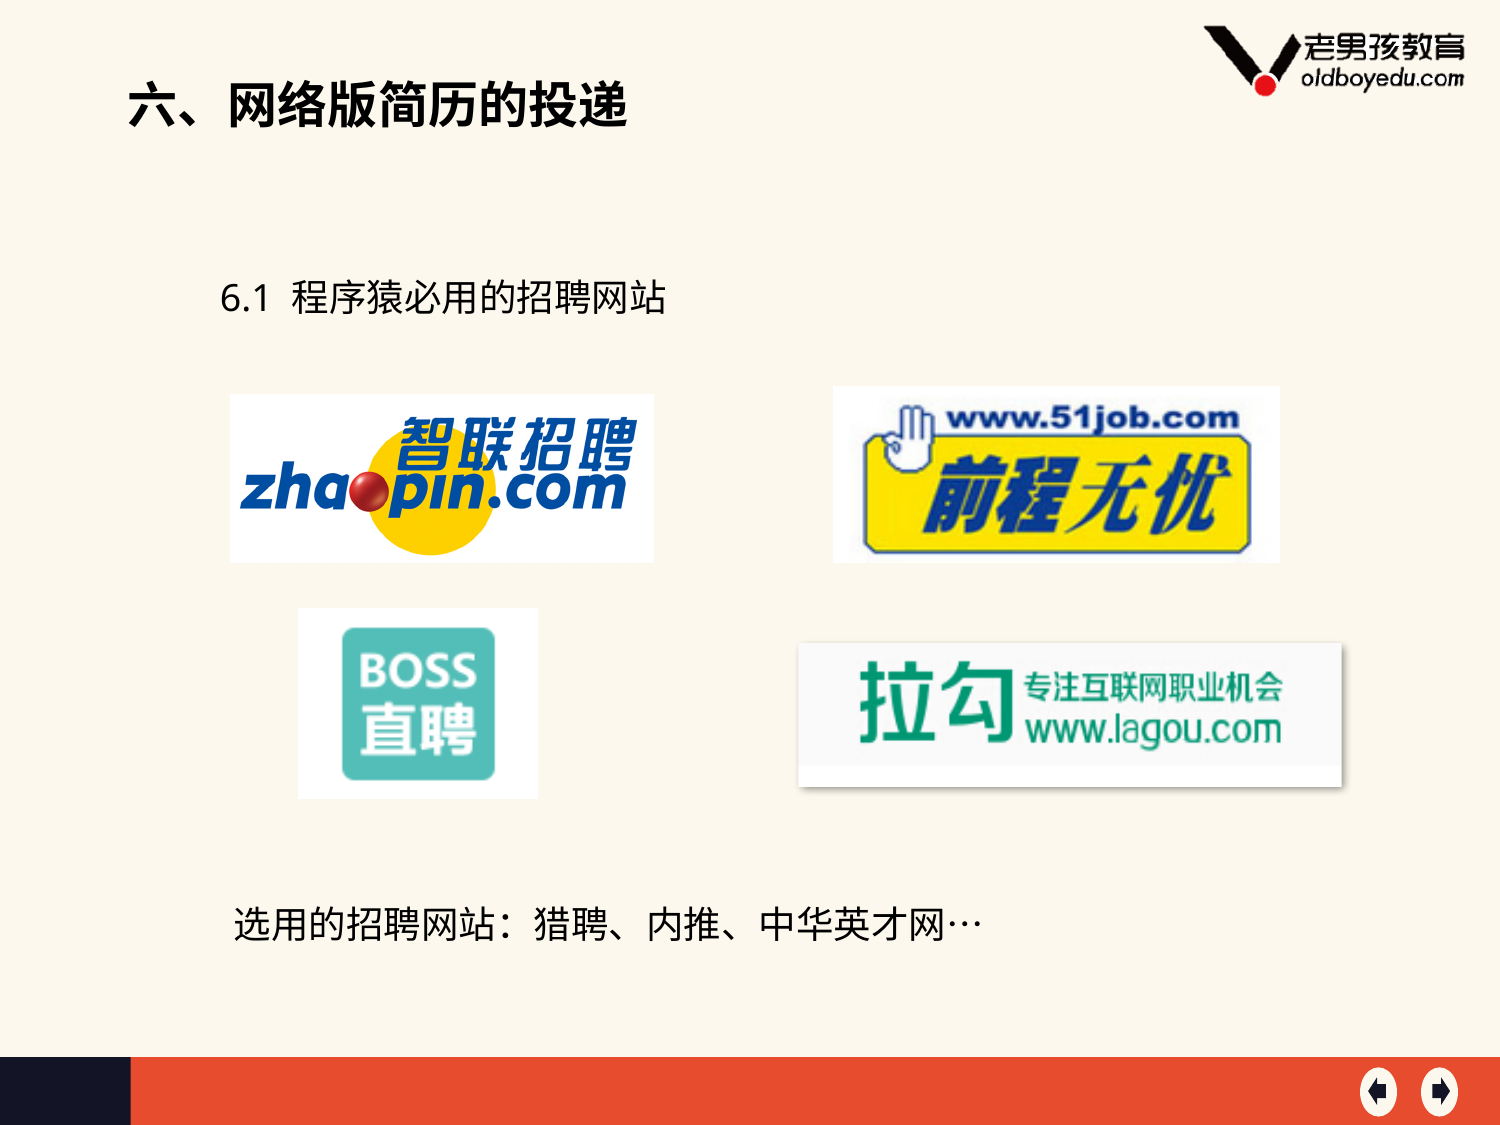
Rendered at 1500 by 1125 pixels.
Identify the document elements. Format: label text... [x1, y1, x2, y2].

text_box 六、网络版简历的投递 [0, 66, 798, 142]
picture [833, 386, 1280, 564]
text_box 选用的招聘网站：猎聘、内推、中华英才网… [218, 893, 1424, 953]
picture [298, 608, 538, 799]
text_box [1420, 1067, 1459, 1117]
picture [1198, 15, 1500, 102]
text_box 6.1 程序猿必用的招聘网站 [205, 222, 682, 327]
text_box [1359, 1067, 1398, 1117]
picture [798, 643, 1342, 788]
picture [229, 394, 654, 563]
